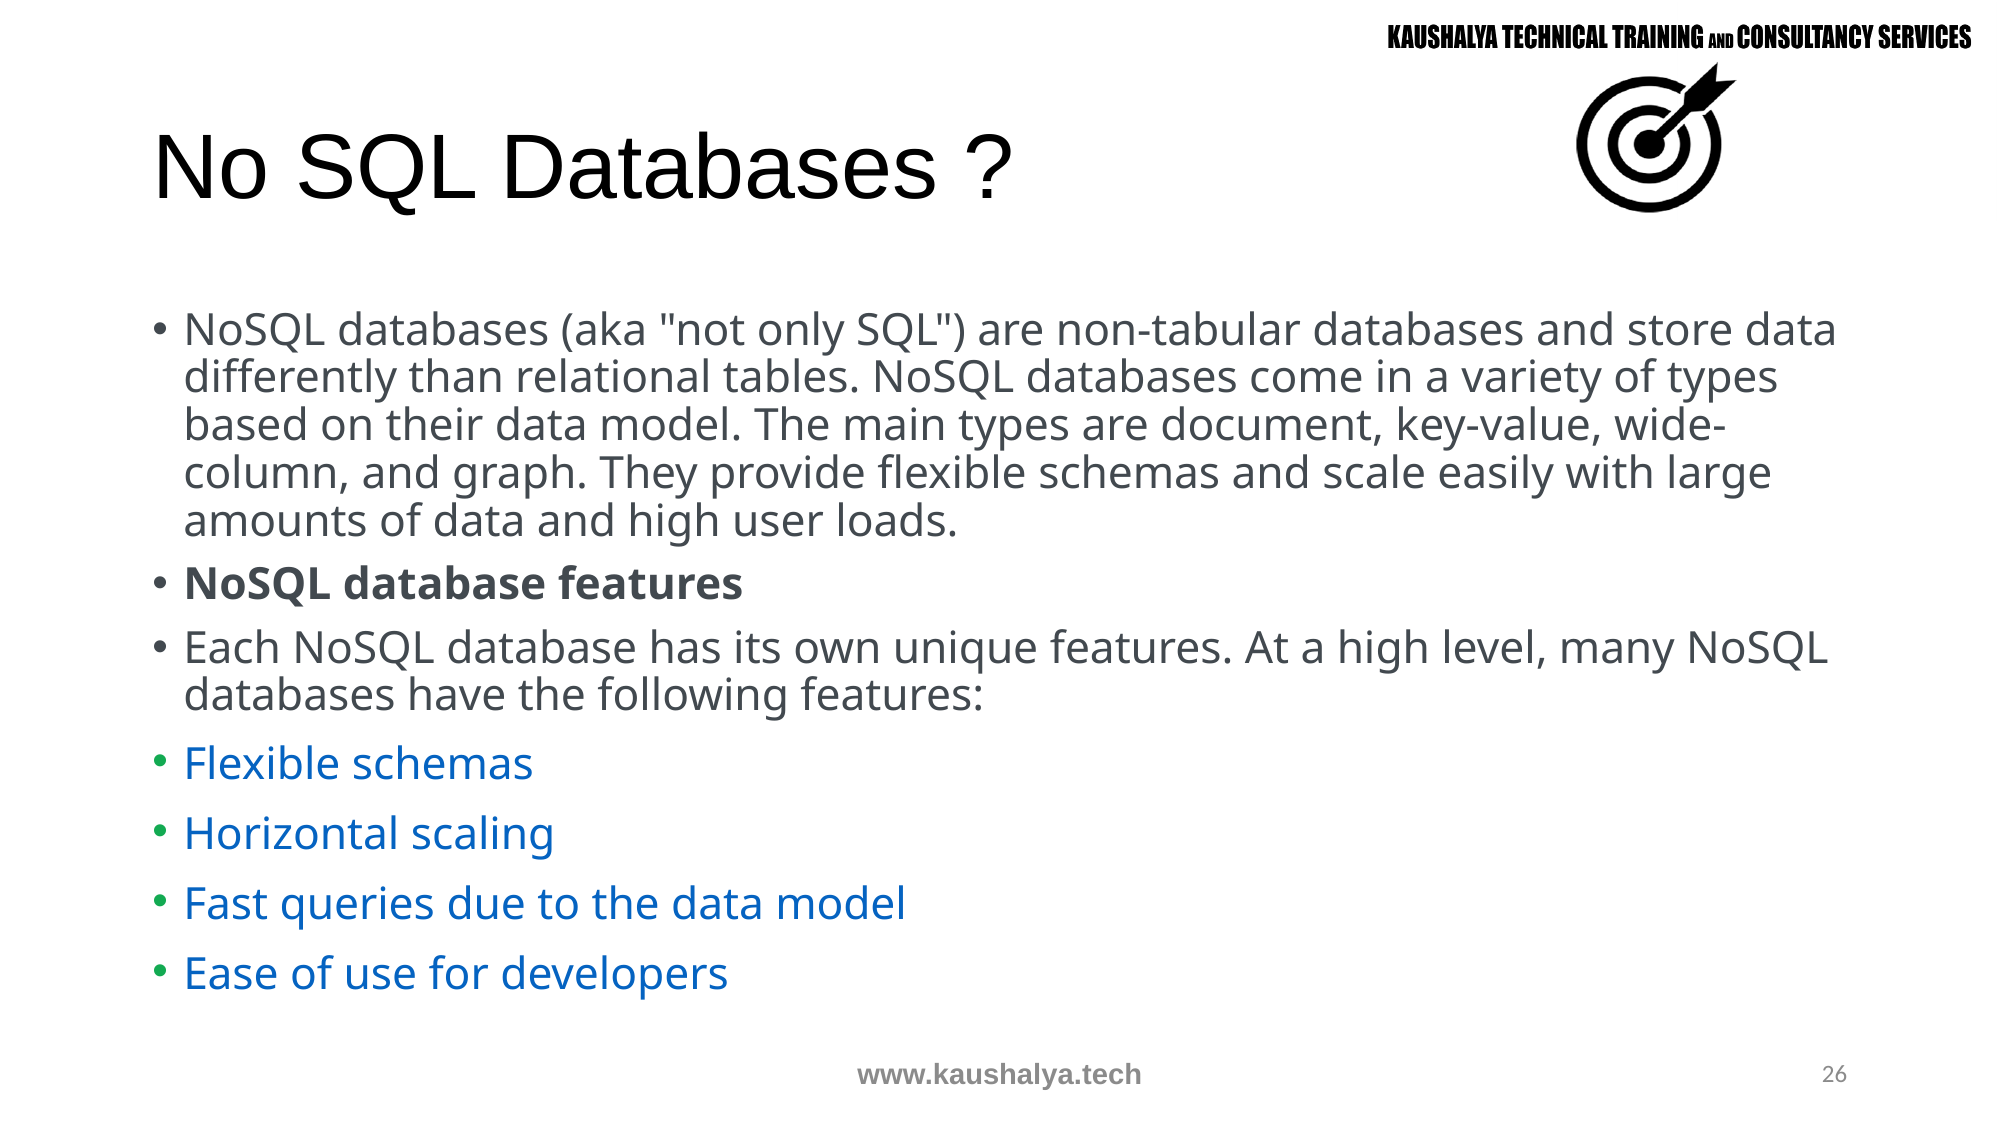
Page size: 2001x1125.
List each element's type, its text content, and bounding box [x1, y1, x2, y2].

title No SQL Databases ? [137, 59, 1863, 278]
slide_number 26 [1412, 1042, 1863, 1103]
footer www.kaushalya.tech [662, 1042, 1338, 1103]
picture [1358, 2, 1997, 221]
list NoSQL databases (aka "not only SQL") are non-tabular databases and store data differently than relational tables. NoSQL databases come in a variety of types based on their data model. The main types are document, key-value, wide-column, and graph. They provide flexible schemas and scale easily with large amounts of data and high user loads. NoSQL database features Each NoSQL database has its own unique features. At a high level, many NoSQL databases have the following features: Flexible schemas Horizontal scaling Fast queries due to the data model Ease of use for developers [137, 299, 1863, 1014]
